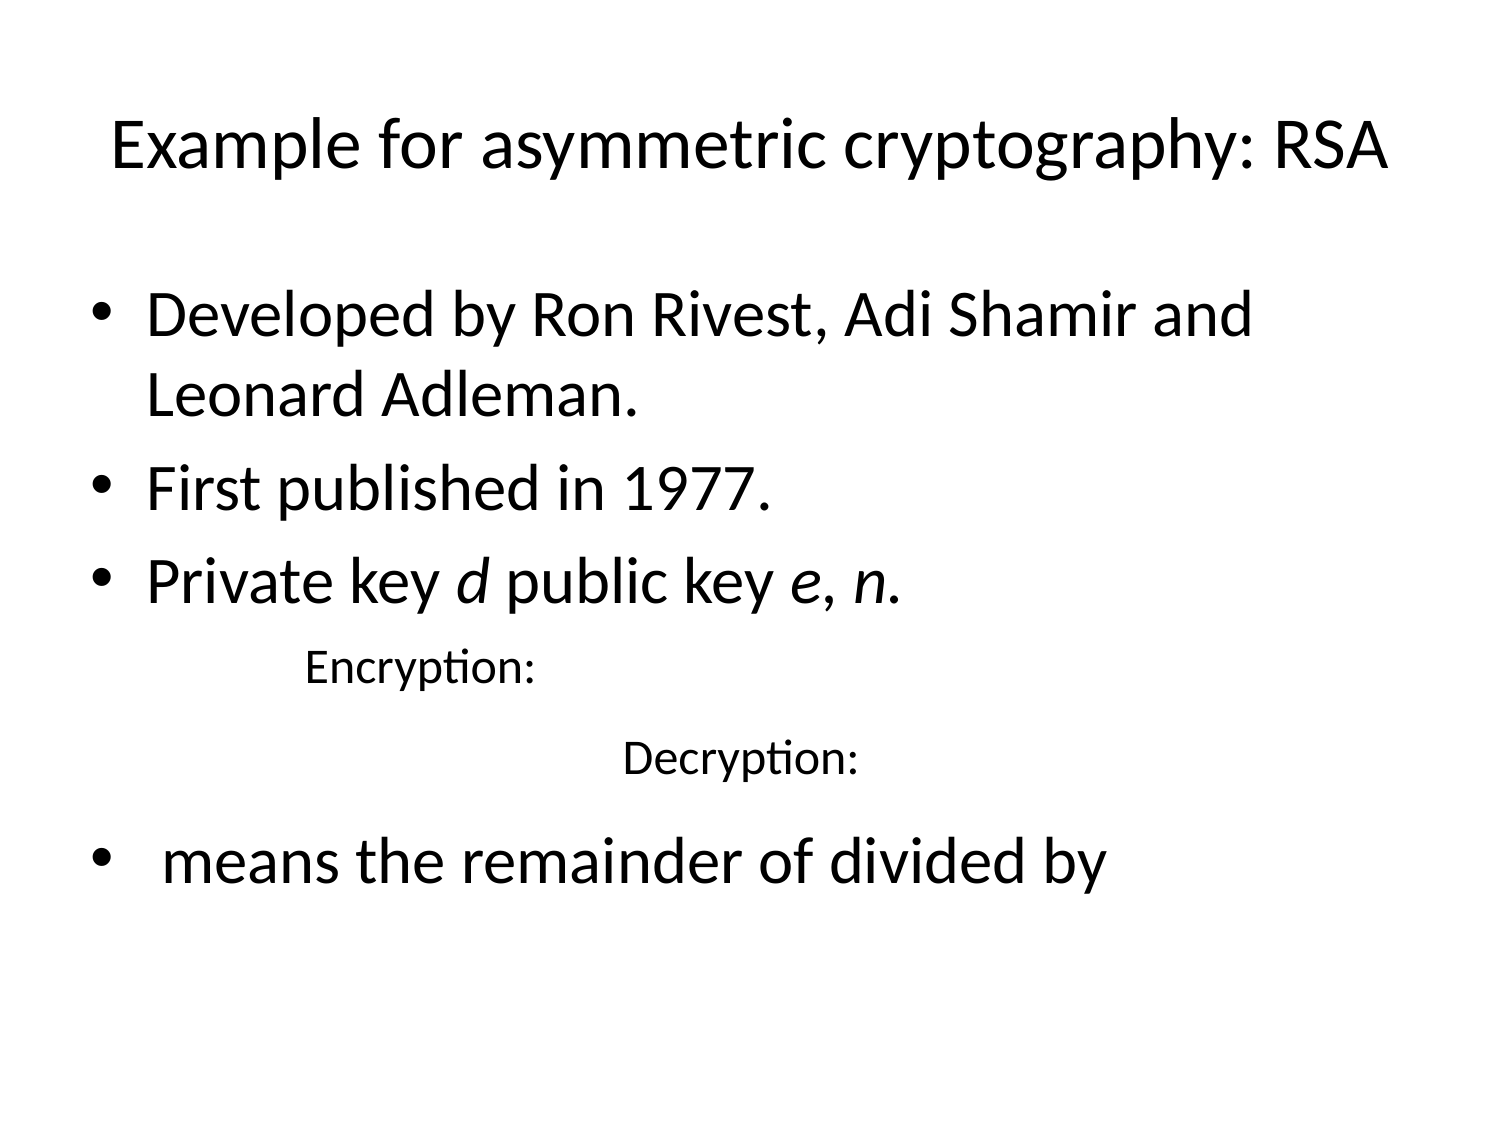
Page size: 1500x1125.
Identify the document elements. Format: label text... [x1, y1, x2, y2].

title Example for asymmetric cryptography: RSA [75, 45, 1425, 233]
